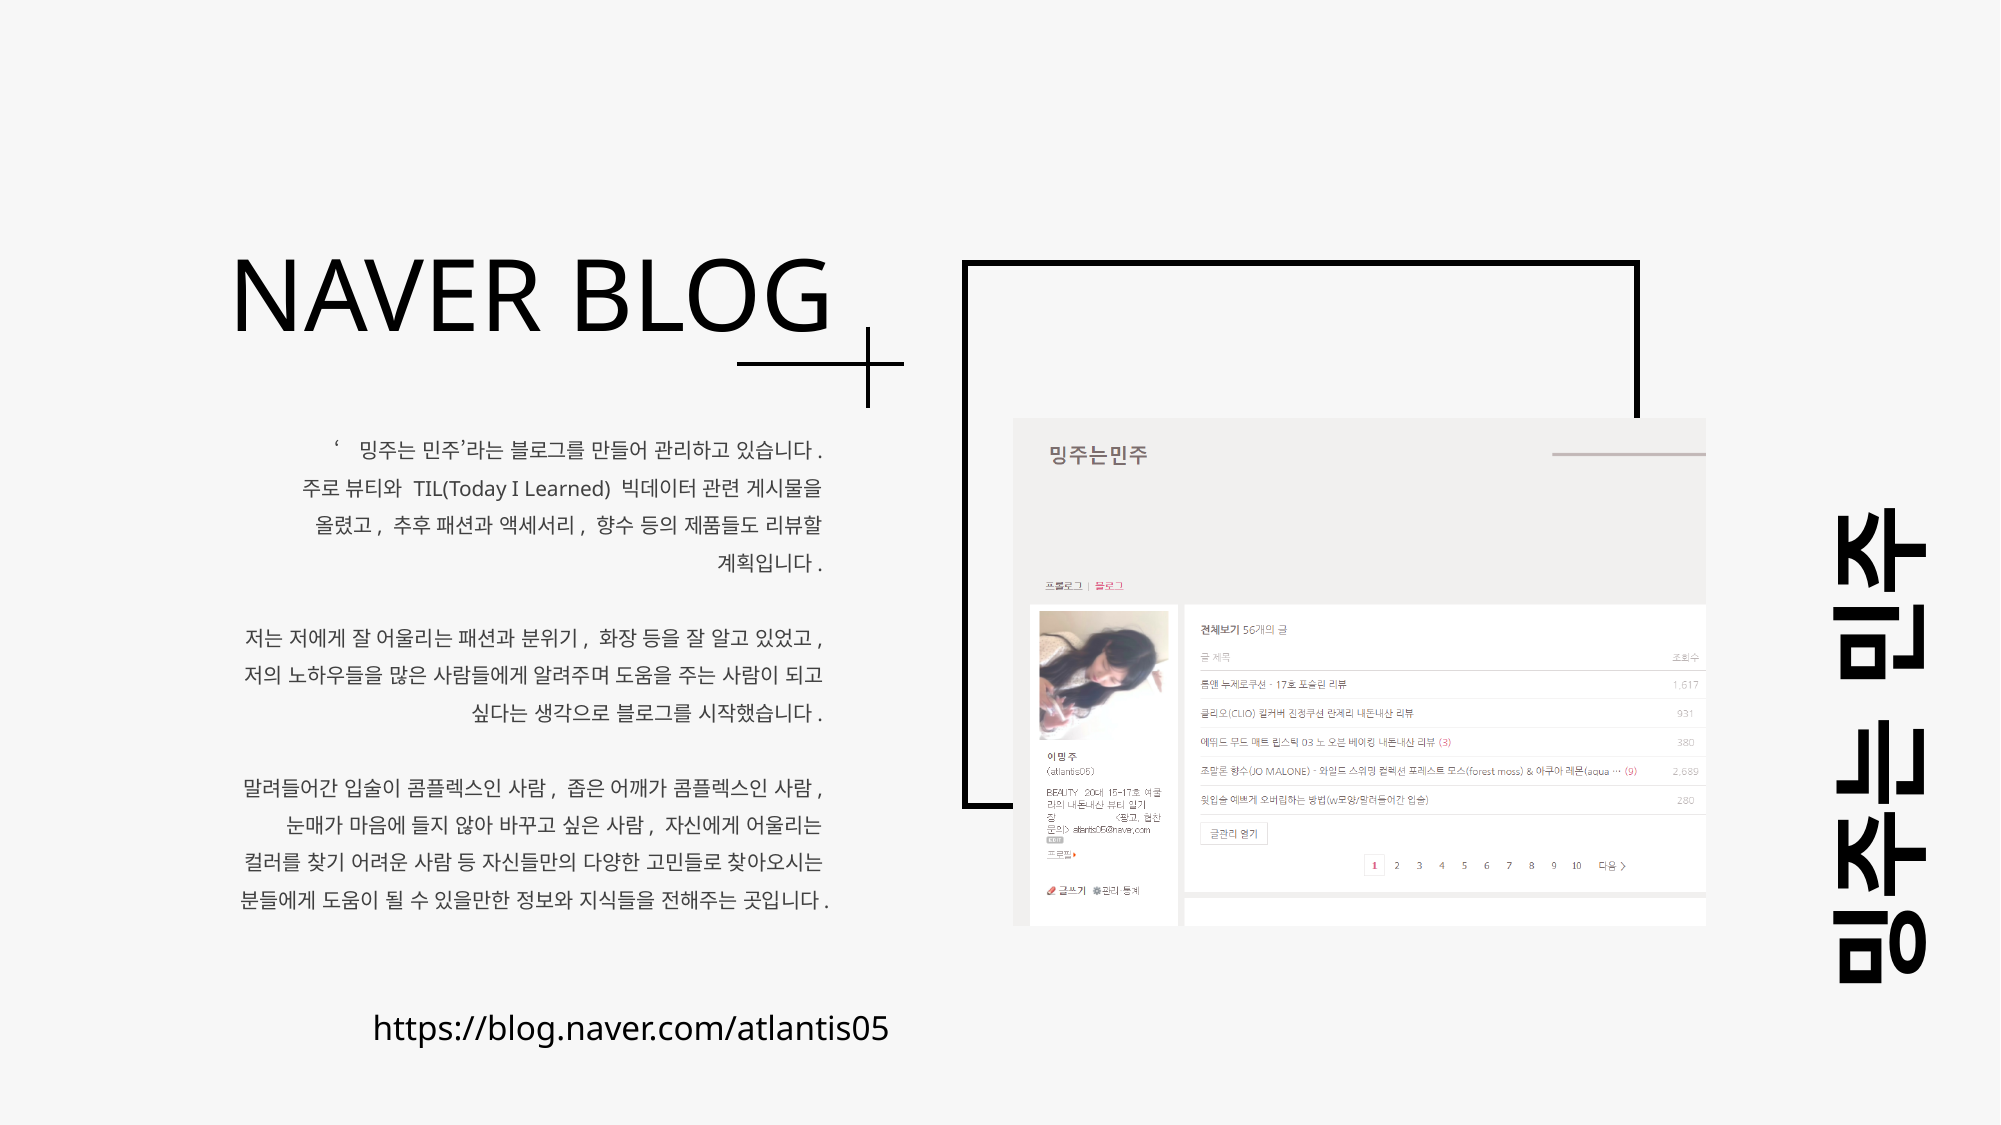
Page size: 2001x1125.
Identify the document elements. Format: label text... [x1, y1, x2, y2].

text_box [964, 262, 1638, 807]
text_box https://blog.naver.com/atlantis05 [357, 1000, 906, 1055]
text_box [736, 326, 905, 409]
text_box NAVER BLOG [213, 224, 850, 360]
picture [1013, 418, 1706, 926]
text_box 밍주는 민주 [1810, 489, 1945, 1008]
text_box ‘밍주는 민주’라는 블로그를 만들어 관리하고 있습니다. 주로 뷰티와 TIL(Today I Learned) 빅데이터 관련 게시물을 올렸고, 추후 패션과 액세서리, 향수 등의 제품들도 리뷰할 계획입니다. 저는 저에게 잘 어울리는 패션과 분위기, 화장 등을 잘 알고 있었고, 저의 노하우들을 많은 사람들에게 알려주며 도움을 주는 사람이 되고 싶다는 생각으로 블로그를 시작했습니다. 말려들어간 입술이 콤플렉스인 사람, 좁은 어깨가 콤플렉스인 사람, 눈매가 마음에 들지 않아 바꾸고 싶은 사람, 자신에게 어울리는 컬러를 찾기 어려운 사람 등 자신들만의 다양한 고민들로 찾아오시는 분들에게 도움이 될 수 있을만한 정보와 지식들을 전해주는 곳입니다. [226, 418, 838, 920]
